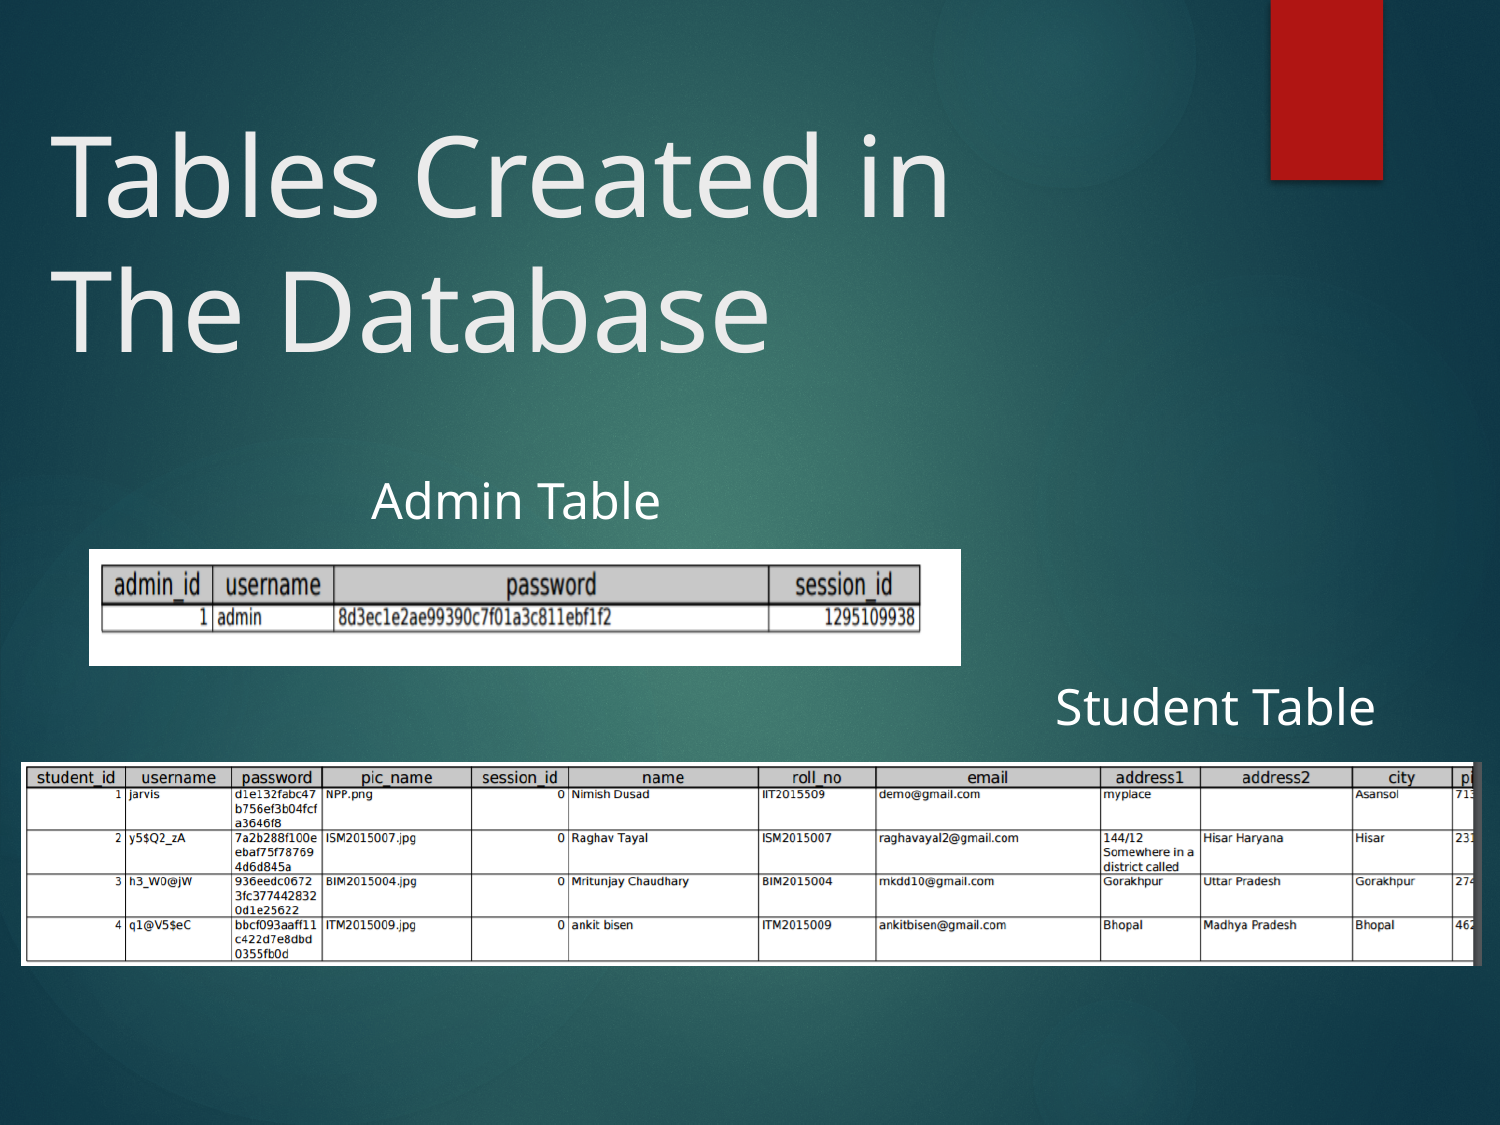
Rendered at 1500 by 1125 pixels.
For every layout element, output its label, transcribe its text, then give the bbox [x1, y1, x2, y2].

text_box Admin Table [356, 462, 694, 538]
title Tables Created in The Database [35, 101, 1122, 383]
text_box Student Table [1040, 667, 1460, 743]
picture [20, 762, 1483, 966]
picture [89, 548, 961, 666]
